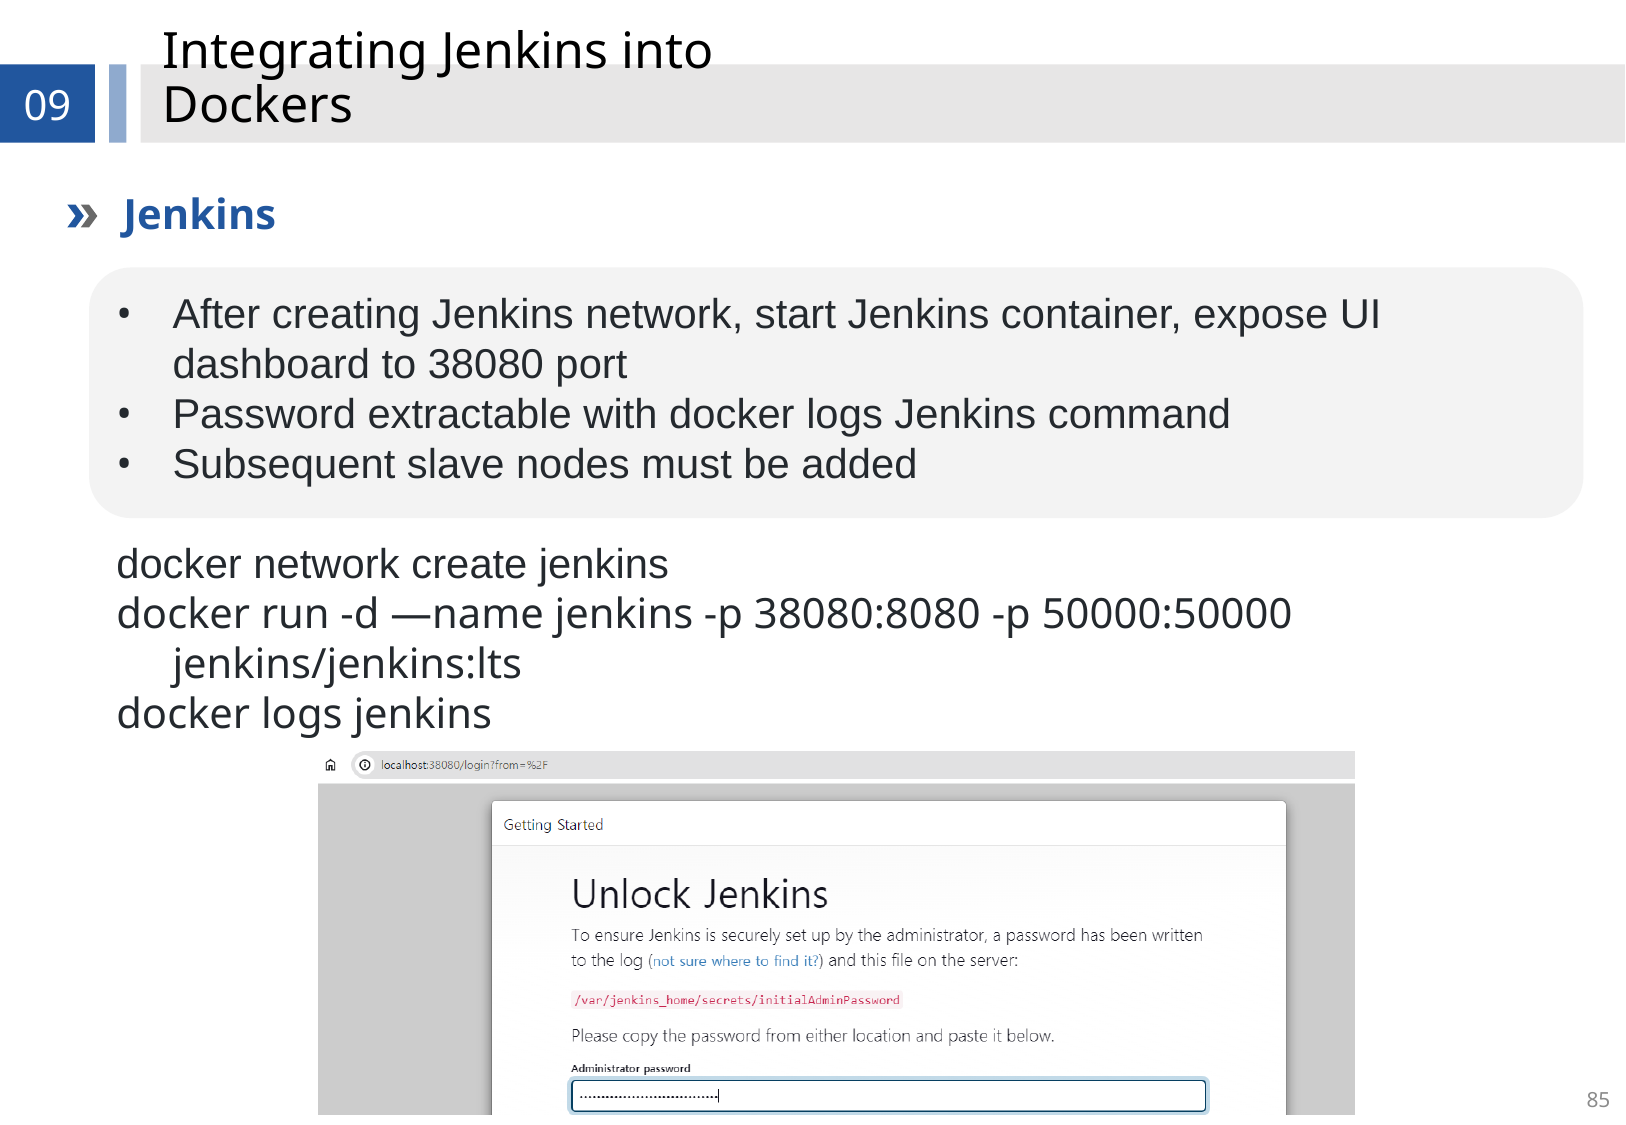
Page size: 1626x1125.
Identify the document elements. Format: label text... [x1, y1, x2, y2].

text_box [67, 204, 98, 228]
picture [318, 749, 1355, 1115]
text_box After creating Jenkins network, start Jenkins container, expose UI dashboard to 38080 port Password extractable with docker logs Jenkins command Subsequent slave nodes must be added docker network create jenkins docker run -d —name jenkins -p 38080:8080 -p 50000:50000 jenkins/jenkins:lts docker logs jenkins [88, 266, 1585, 520]
list Jenkins [123, 193, 1597, 239]
title Integrating Jenkins into Dockers [162, 78, 902, 134]
slide_number 85 [1455, 1070, 1625, 1125]
list 09 [12, 83, 83, 130]
